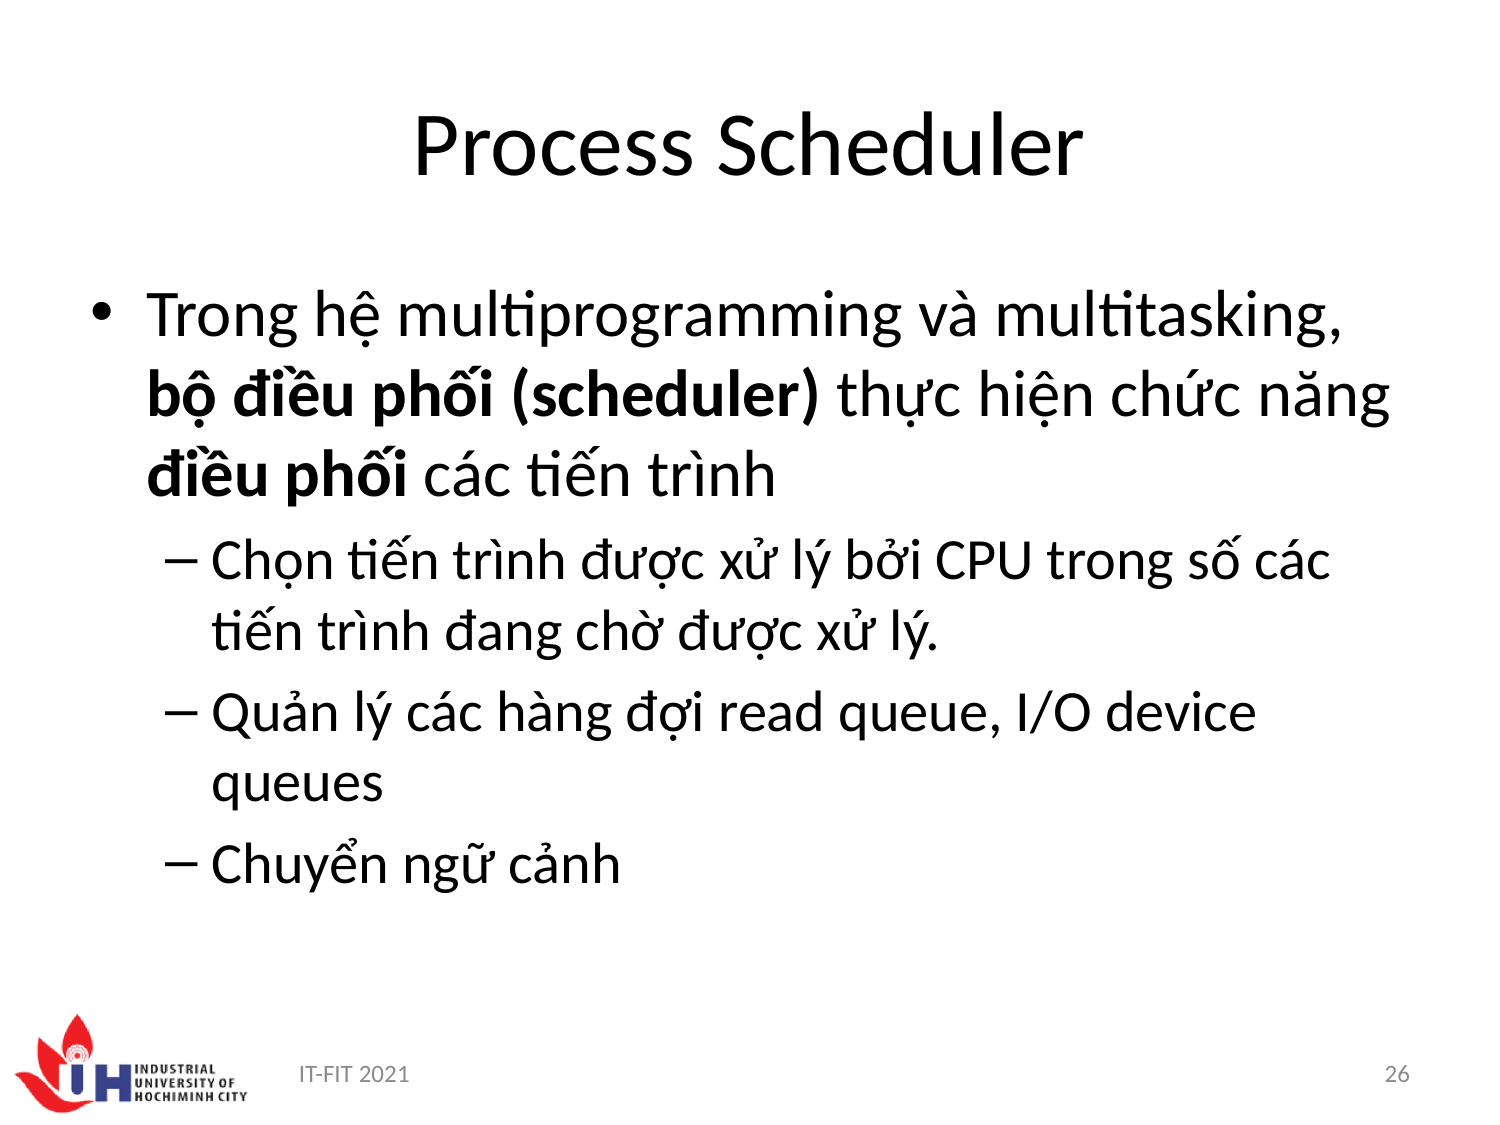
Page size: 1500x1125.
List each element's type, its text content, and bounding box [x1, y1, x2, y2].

list Trong hệ multiprogramming và multitasking, bộ điều phối (scheduler) thực hiện chức năng điều phối các tiến trình Chọn tiến trình được xử lý bởi CPU trong số các tiến trình đang chờ được xử lý. Quản lý các hàng đợi read queue, I/O device queues Chuyển ngữ cảnh [75, 262, 1425, 1005]
slide_number 26 [1074, 1042, 1425, 1103]
title Process Scheduler [75, 45, 1425, 233]
picture [11, 1012, 250, 1115]
slide_number IT-FIT 2021 [75, 1042, 425, 1103]
